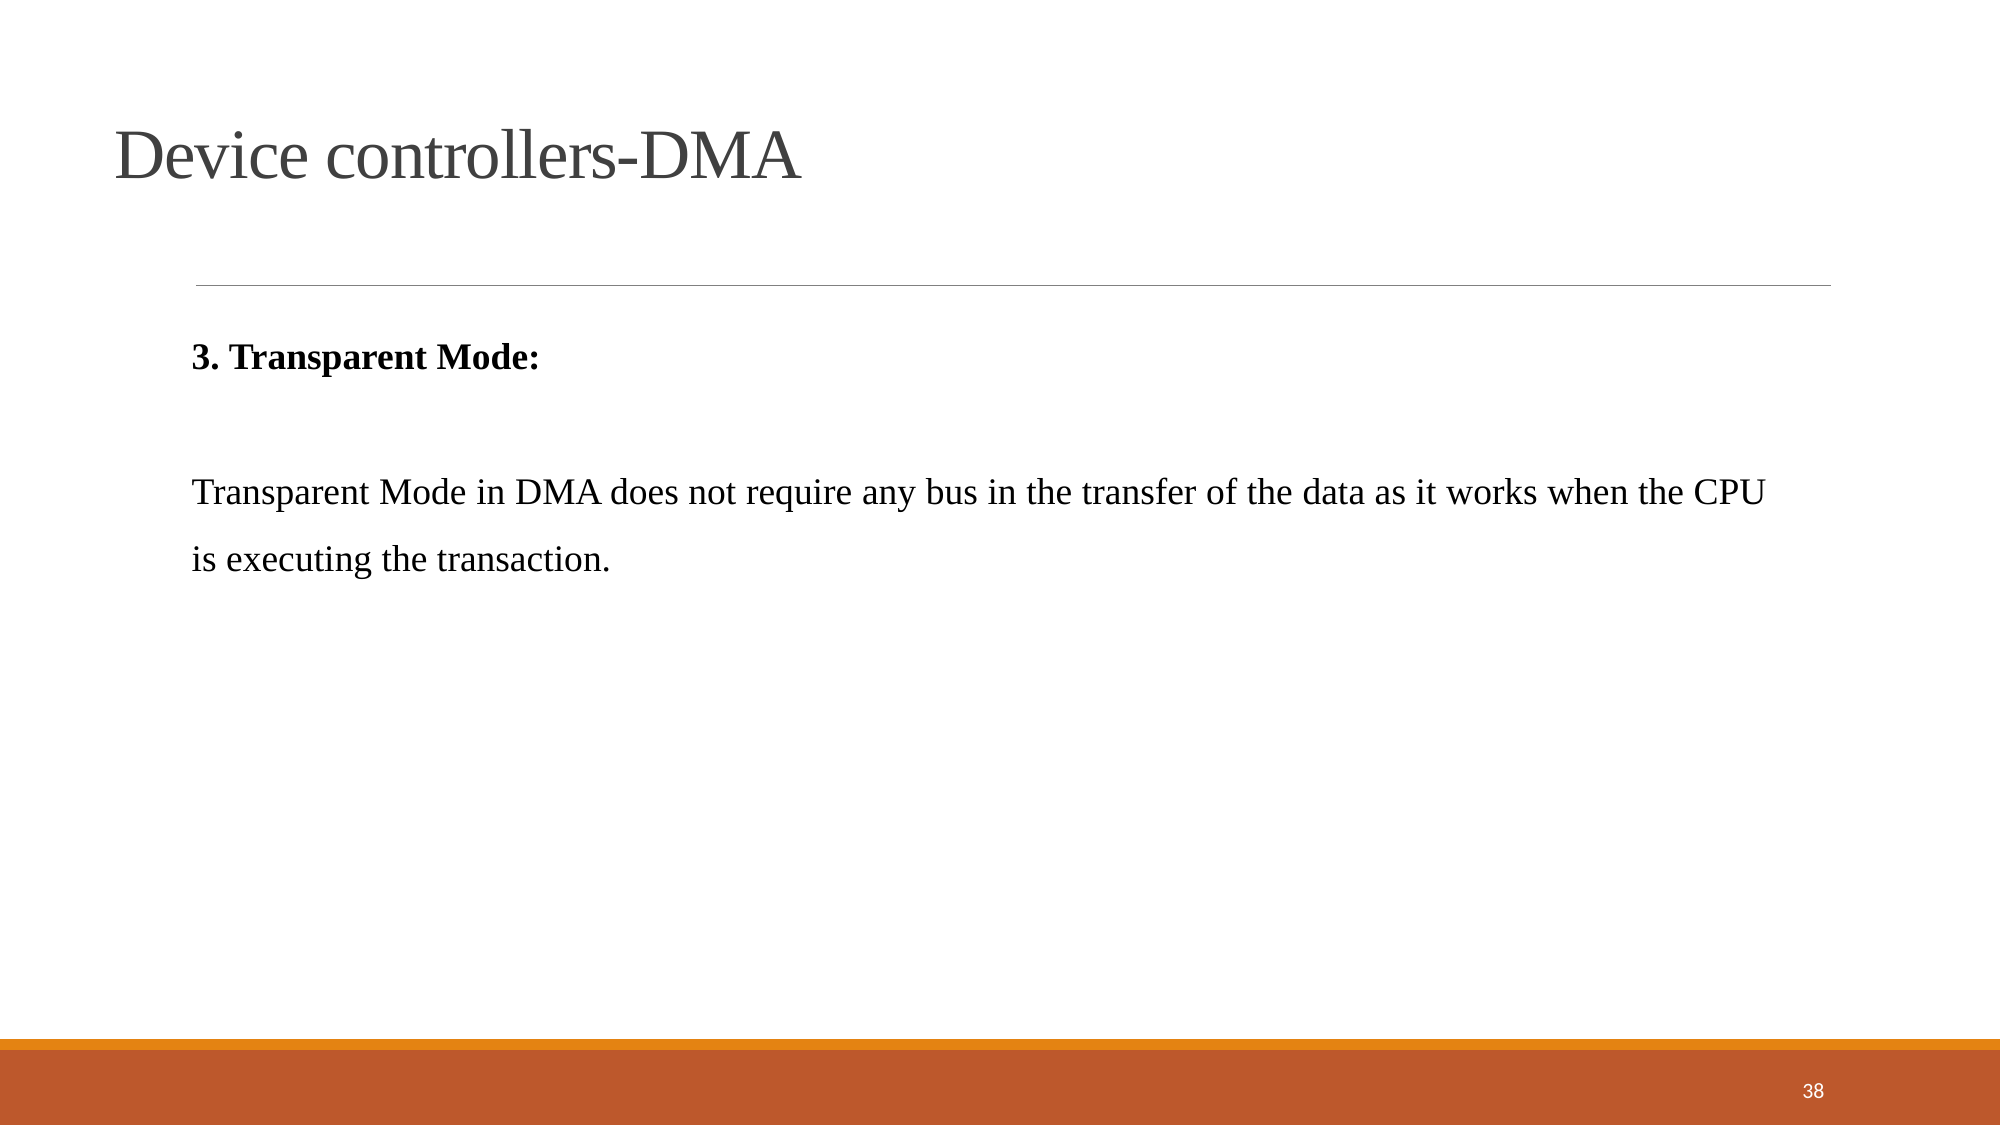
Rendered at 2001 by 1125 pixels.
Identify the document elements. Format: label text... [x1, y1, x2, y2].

slide_number 38 [1624, 1059, 1840, 1120]
text_box Device controllers-DMA [99, 59, 1946, 201]
text_box 3. Transparent Mode: Transparent Mode in DMA does not require any bus in the transfer of the data as it works when the CPU is executing the transaction. [176, 301, 1784, 587]
